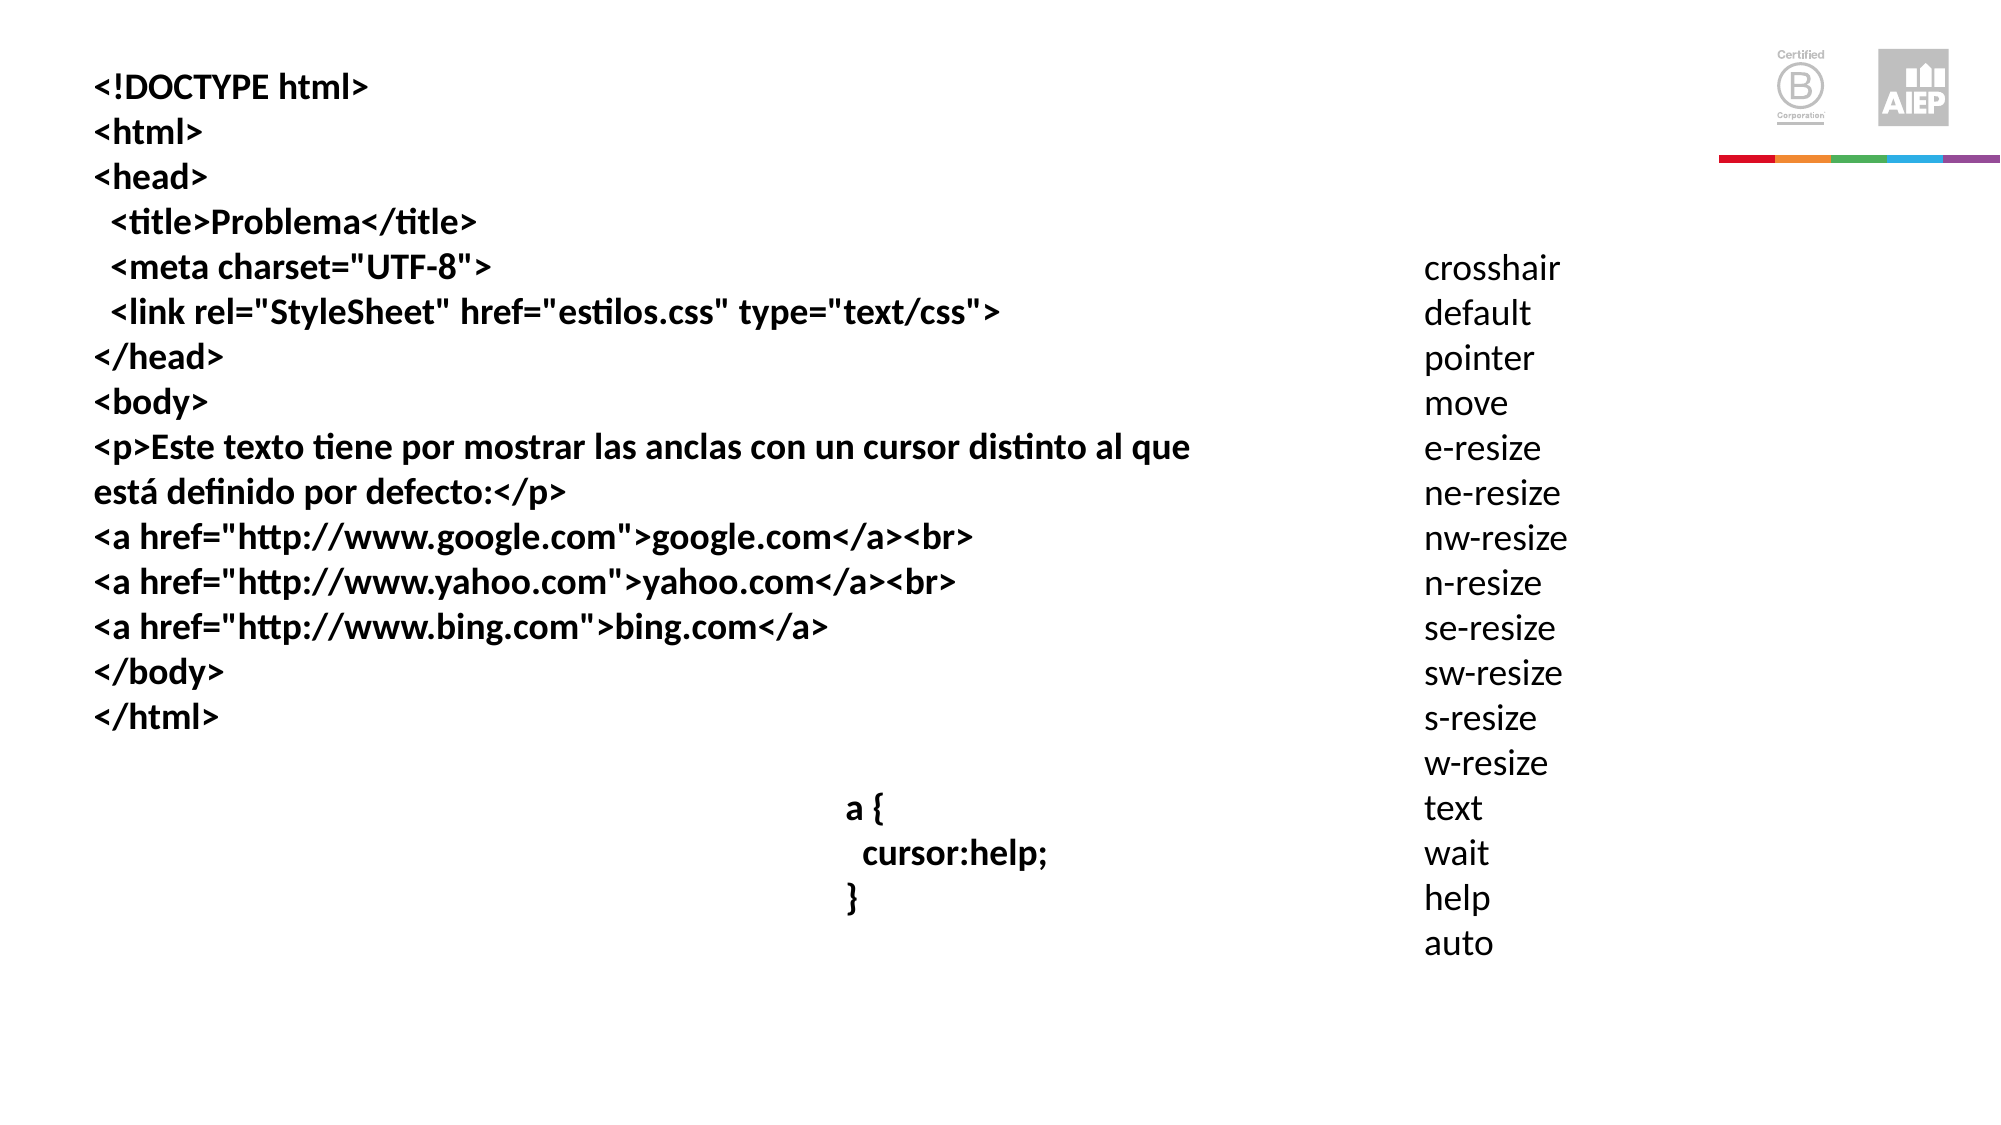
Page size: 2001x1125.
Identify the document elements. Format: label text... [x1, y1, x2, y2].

text_box <!DOCTYPE html> <html> <head> <title>Problema</title> <meta charset="UTF-8"> <link rel="StyleSheet" href="estilos.css" type="text/css"> </head> <body> <p>Este texto tiene por mostrar las anclas con un cursor distinto al que está definido por defecto:</p> <a href="http://www.google.com">google.com</a><br> <a href="http://www.yahoo.com">yahoo.com</a><br> <a href="http://www.bing.com">bing.com</a> </body> </html> [78, 55, 1208, 745]
text_box crosshair default pointer move e-resize ne-resize nw-resize n-resize se-resize sw-resize s-resize w-resize text wait help auto [1409, 235, 1832, 971]
text_box a { cursor:help; } [830, 775, 1409, 926]
